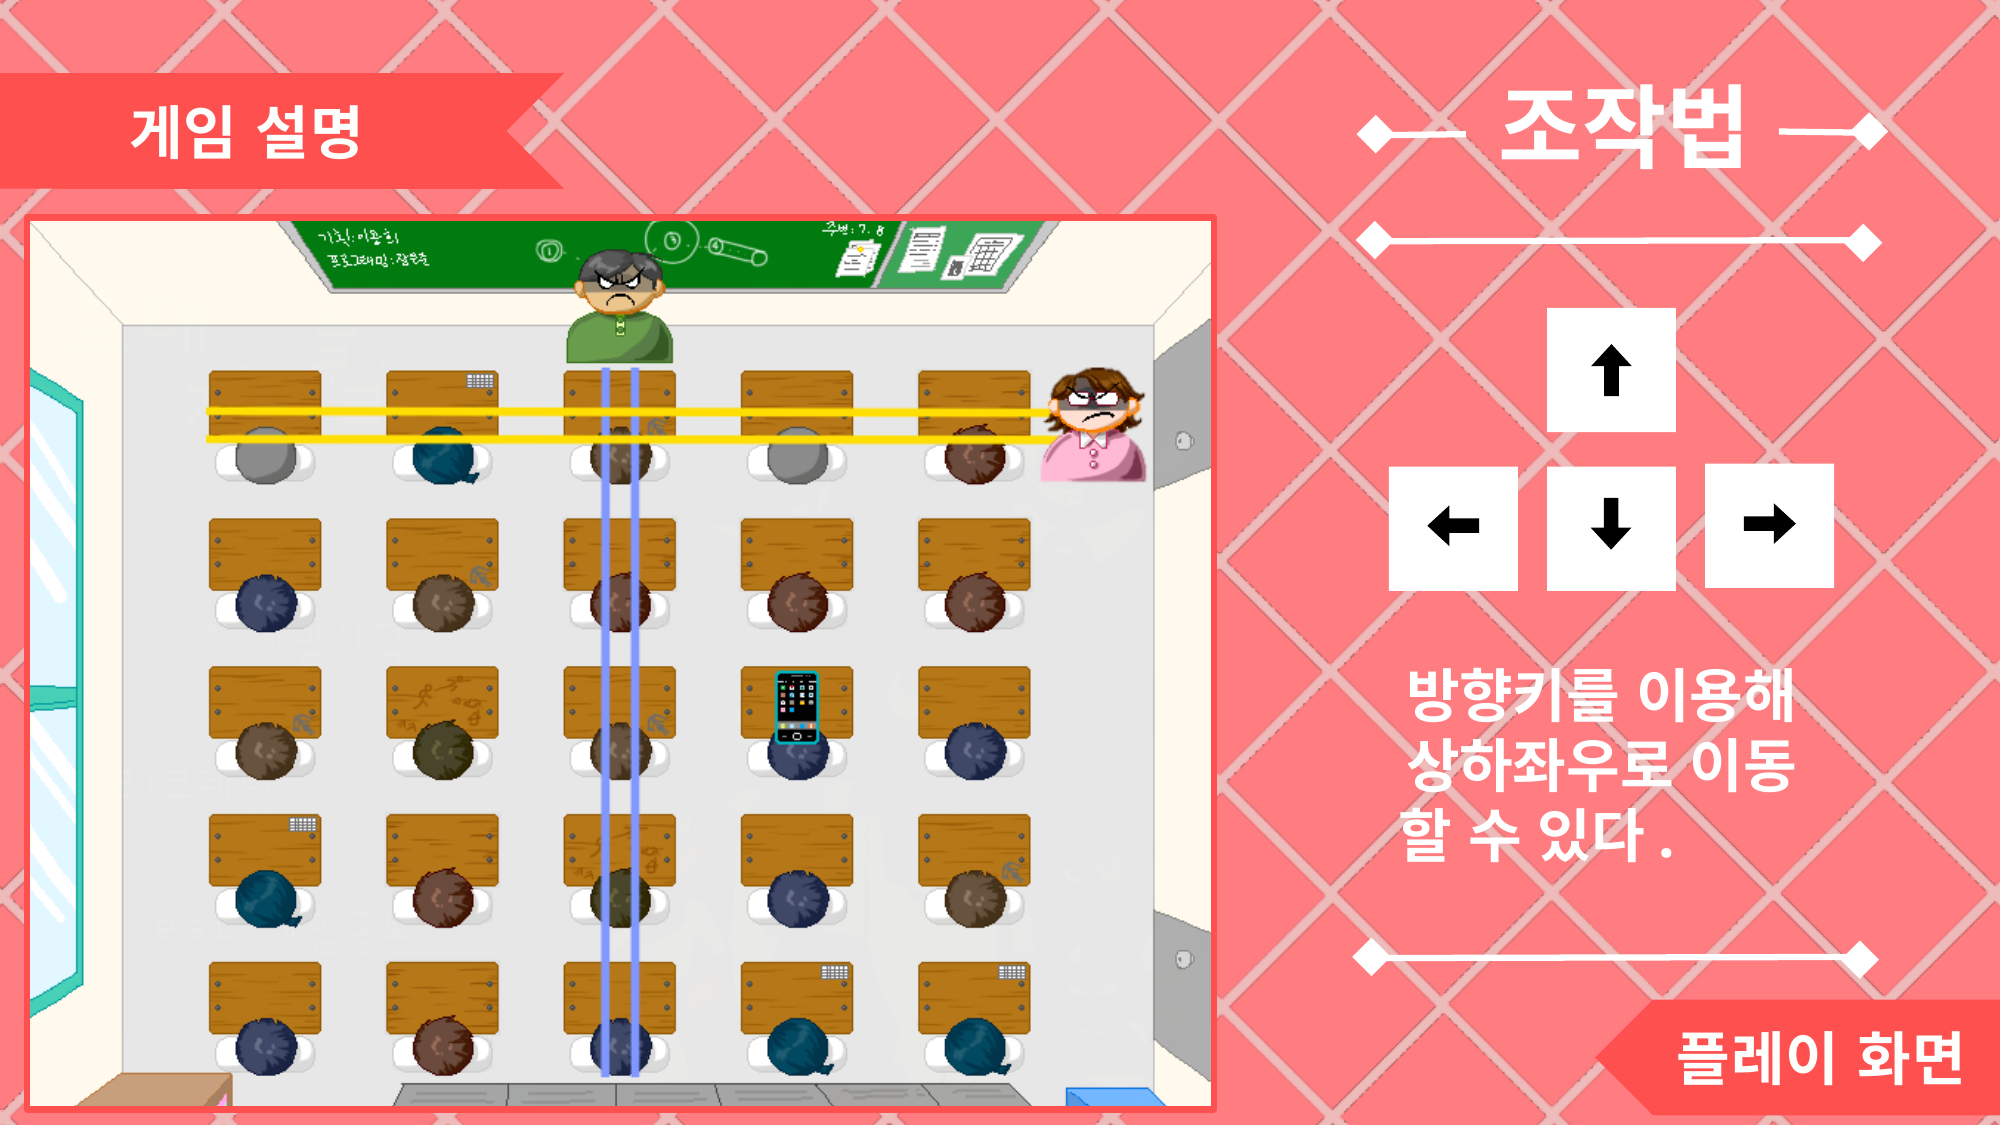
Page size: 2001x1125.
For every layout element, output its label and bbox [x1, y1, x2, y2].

text_box [1352, 937, 1880, 979]
text_box [1388, 307, 1835, 591]
picture [0, 0, 2000, 1125]
text_box [0, 73, 565, 189]
text_box [1355, 220, 1883, 262]
text_box [1356, 62, 1889, 189]
